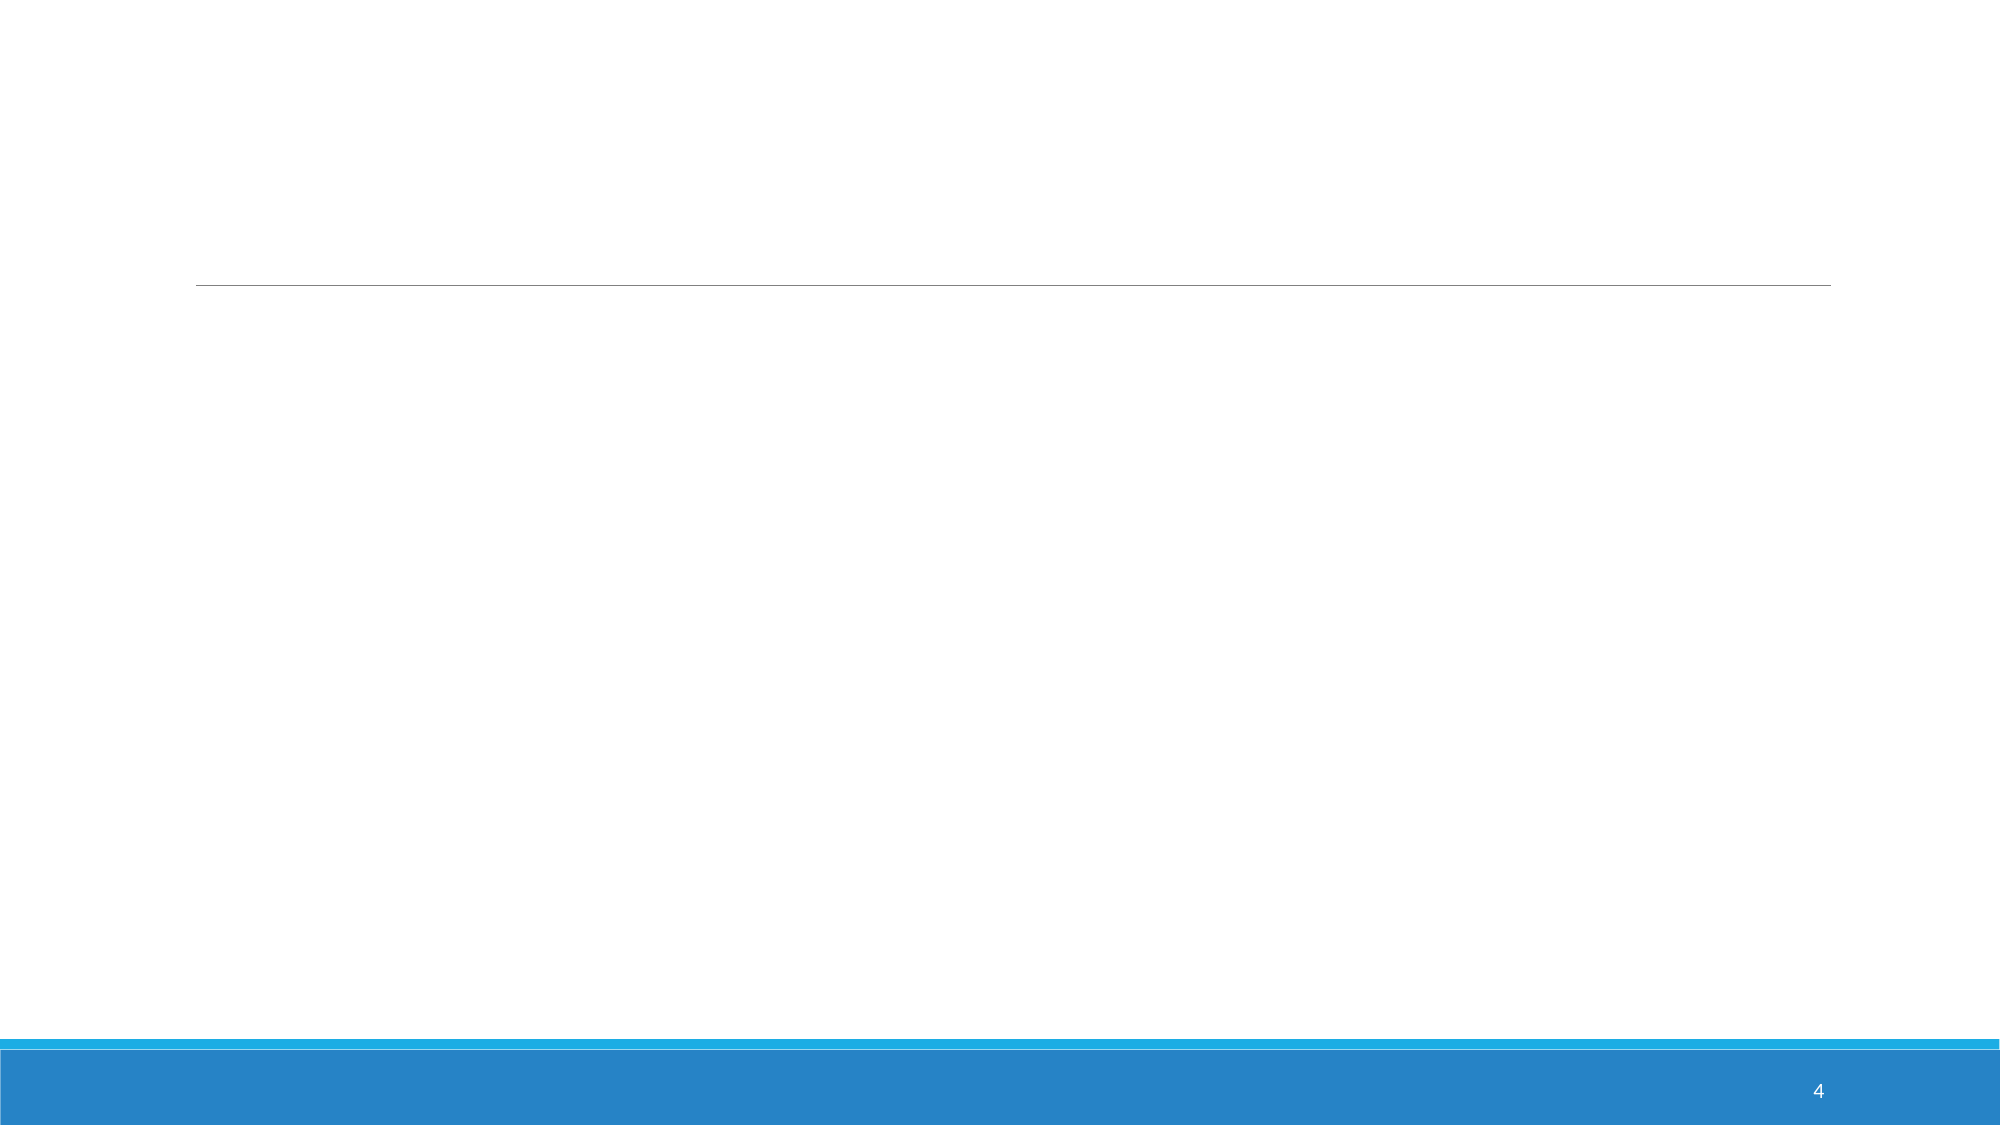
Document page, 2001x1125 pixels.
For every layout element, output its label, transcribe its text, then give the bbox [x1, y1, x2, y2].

slide_number 4 [1624, 1059, 1840, 1120]
